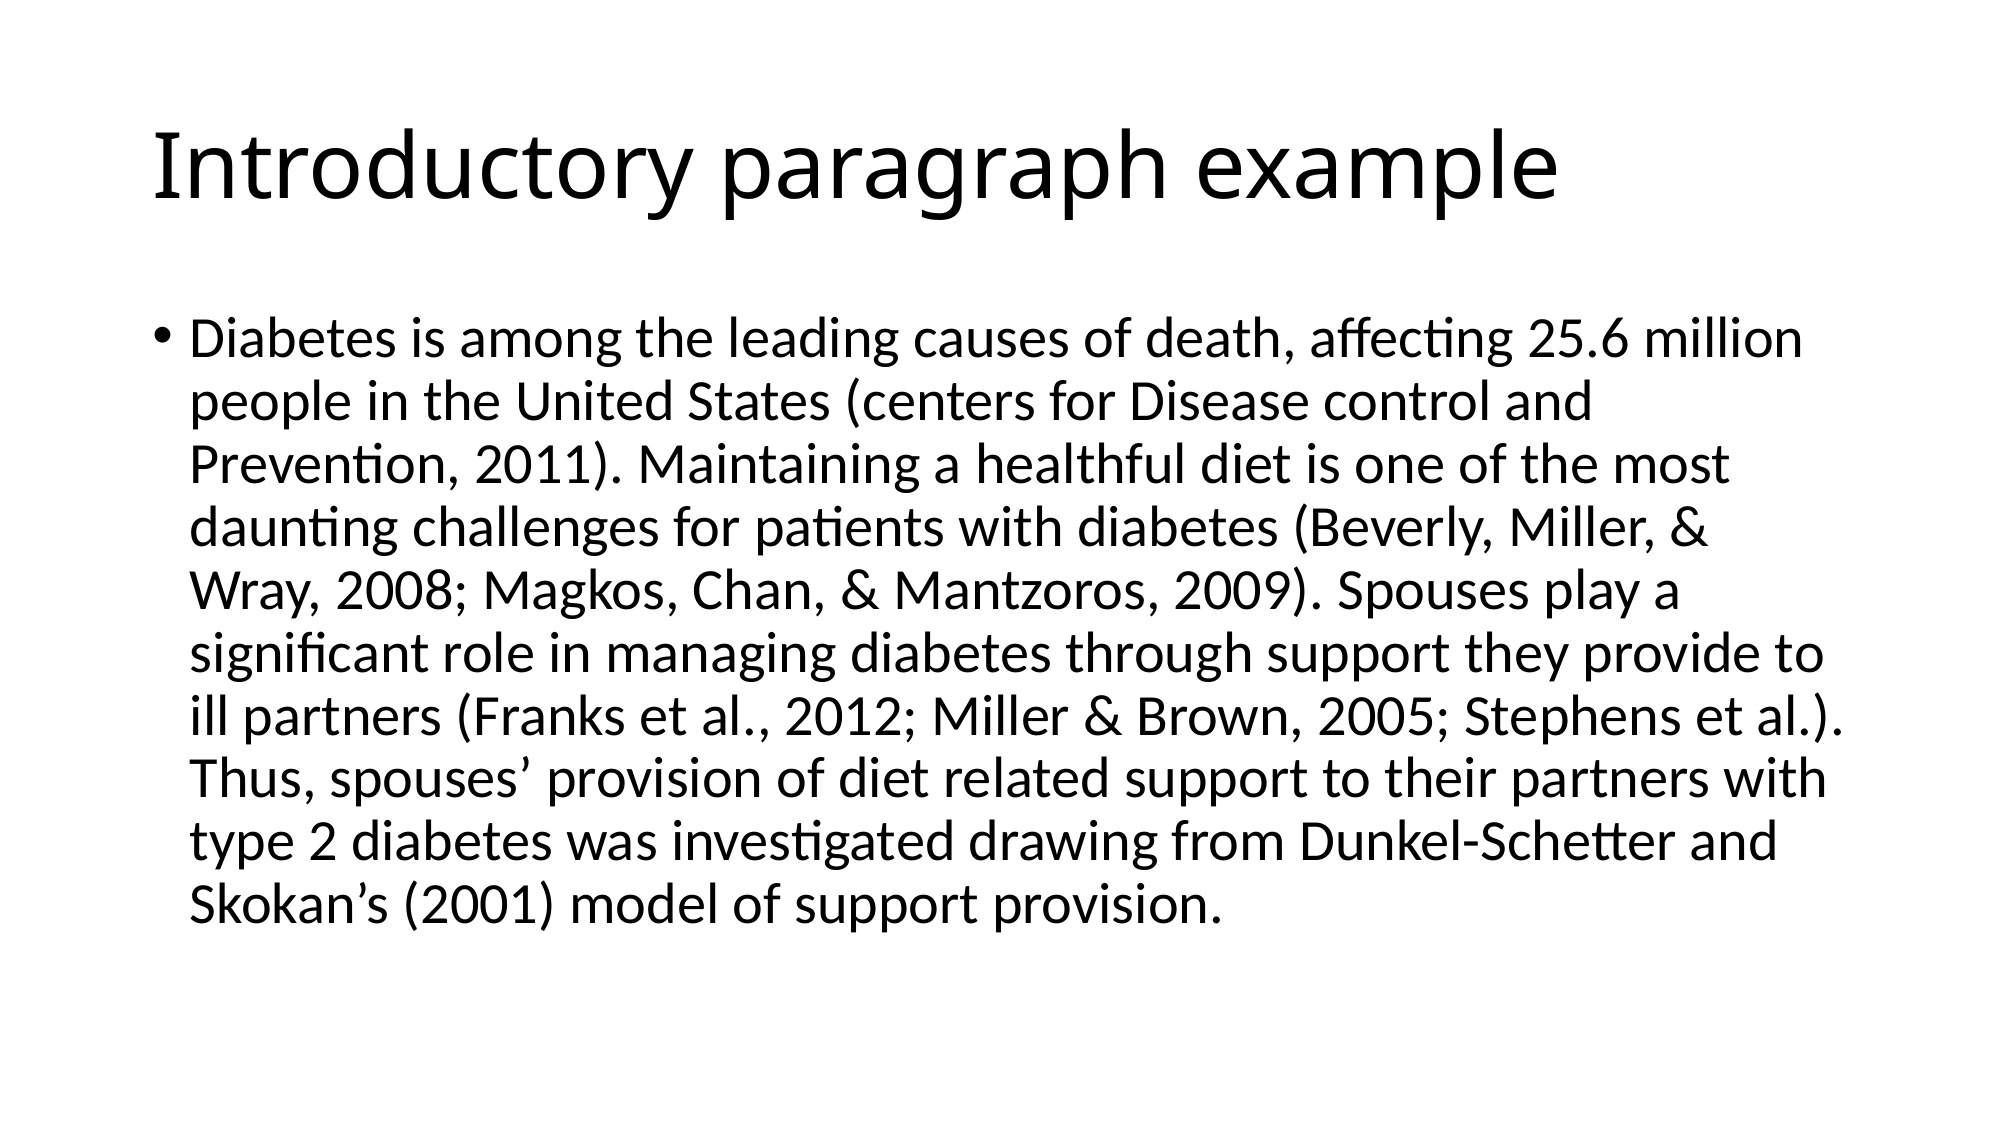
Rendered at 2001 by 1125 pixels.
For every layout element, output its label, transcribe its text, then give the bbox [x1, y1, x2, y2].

title Introductory paragraph example [137, 59, 1863, 278]
list Diabetes is among the leading causes of death, affecting 25.6 million people in the United States (centers for Disease control and Prevention, 2011). Maintaining a healthful diet is one of the most daunting challenges for patients with diabetes (Beverly, Miller, & Wray, 2008; Magkos, Chan, & Mantzoros, 2009). Spouses play a significant role in managing diabetes through support they provide to ill partners (Franks et al., 2012; Miller & Brown, 2005; Stephens et al.). Thus, spouses’ provision of diet related support to their partners with type 2 diabetes was investigated drawing from Dunkel-Schetter and Skokan’s (2001) model of support provision. [137, 299, 1863, 1014]
